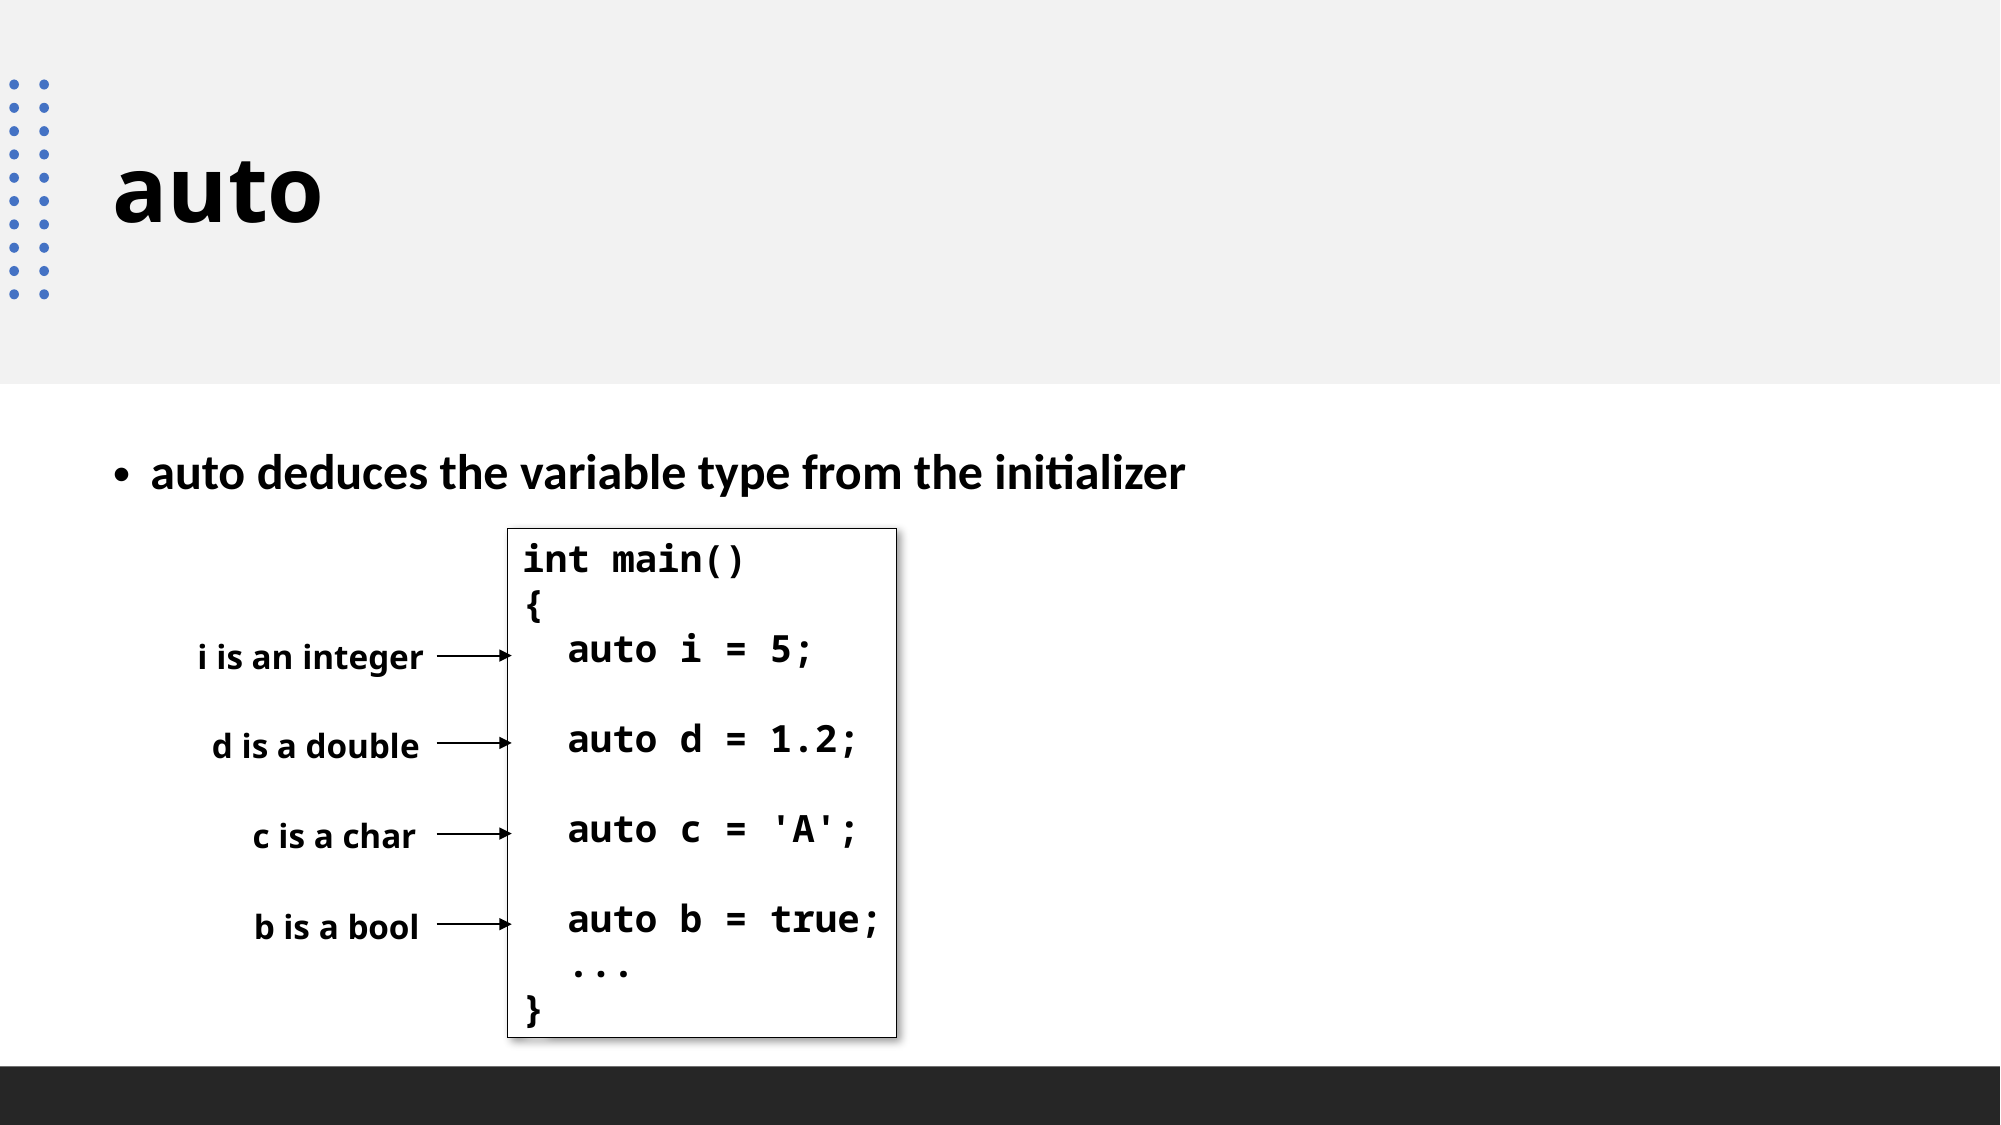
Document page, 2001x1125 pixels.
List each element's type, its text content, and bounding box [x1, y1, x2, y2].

text_box d is a double [197, 717, 435, 773]
text_box auto deduces the variable type from the initializer [97, 446, 1903, 1020]
text_box [0, 385, 2000, 1065]
text_box c is a char [237, 808, 432, 863]
text_box [0, 1065, 2000, 1125]
text_box i is an integer [182, 629, 440, 685]
text_box int main() { auto i = 5; auto d = 1.2; auto c = 'A'; auto b = true; ... } [507, 528, 897, 1038]
text_box auto [97, 55, 1903, 322]
text_box [0, 0, 2000, 385]
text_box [9, 79, 49, 300]
text_box b is a bool [239, 898, 435, 954]
